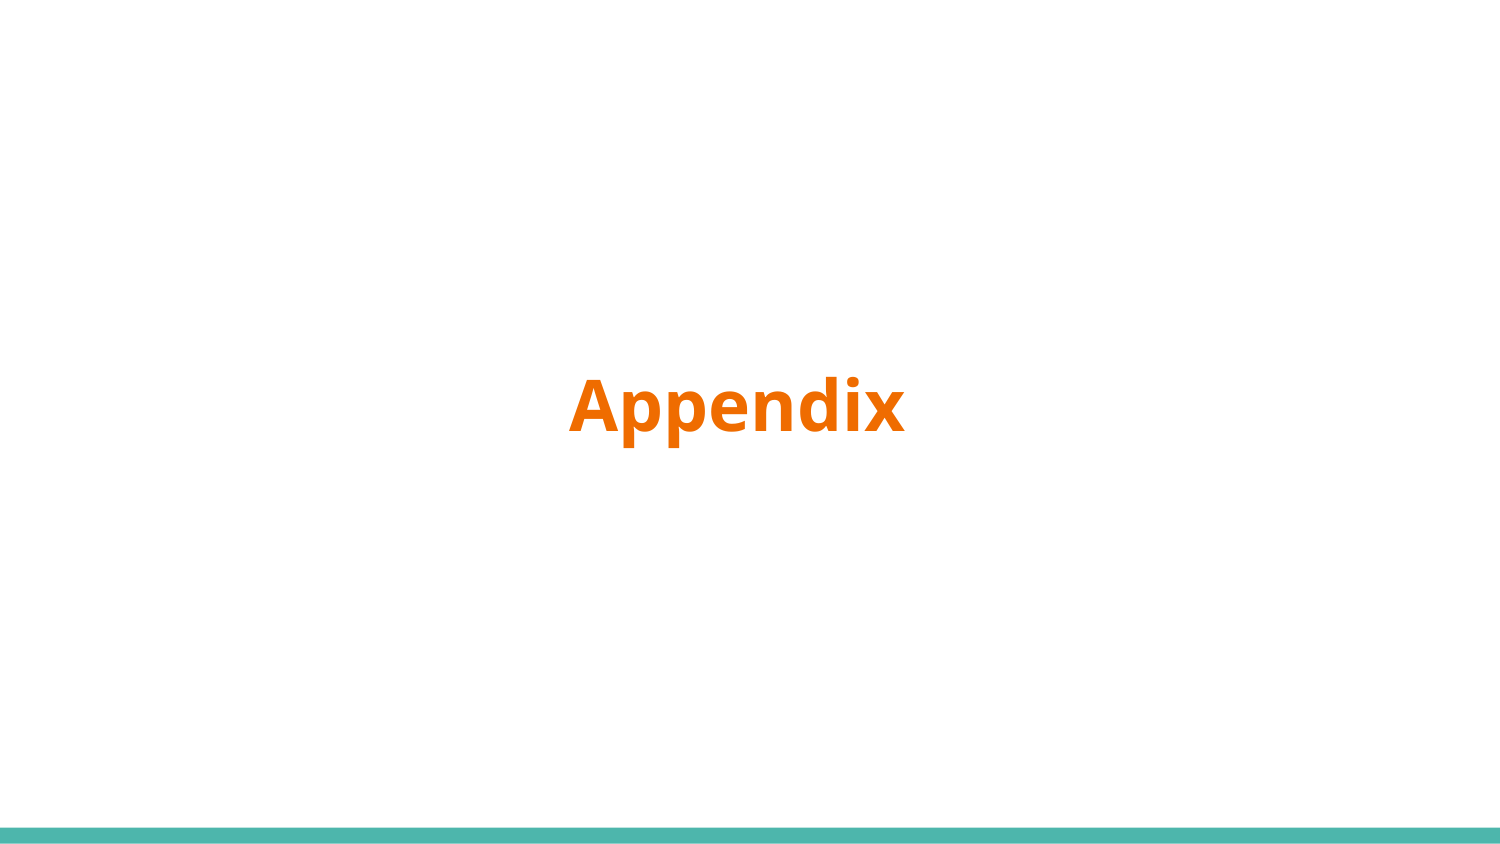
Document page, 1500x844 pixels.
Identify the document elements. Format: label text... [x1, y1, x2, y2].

title Appendix [38, 345, 1437, 462]
